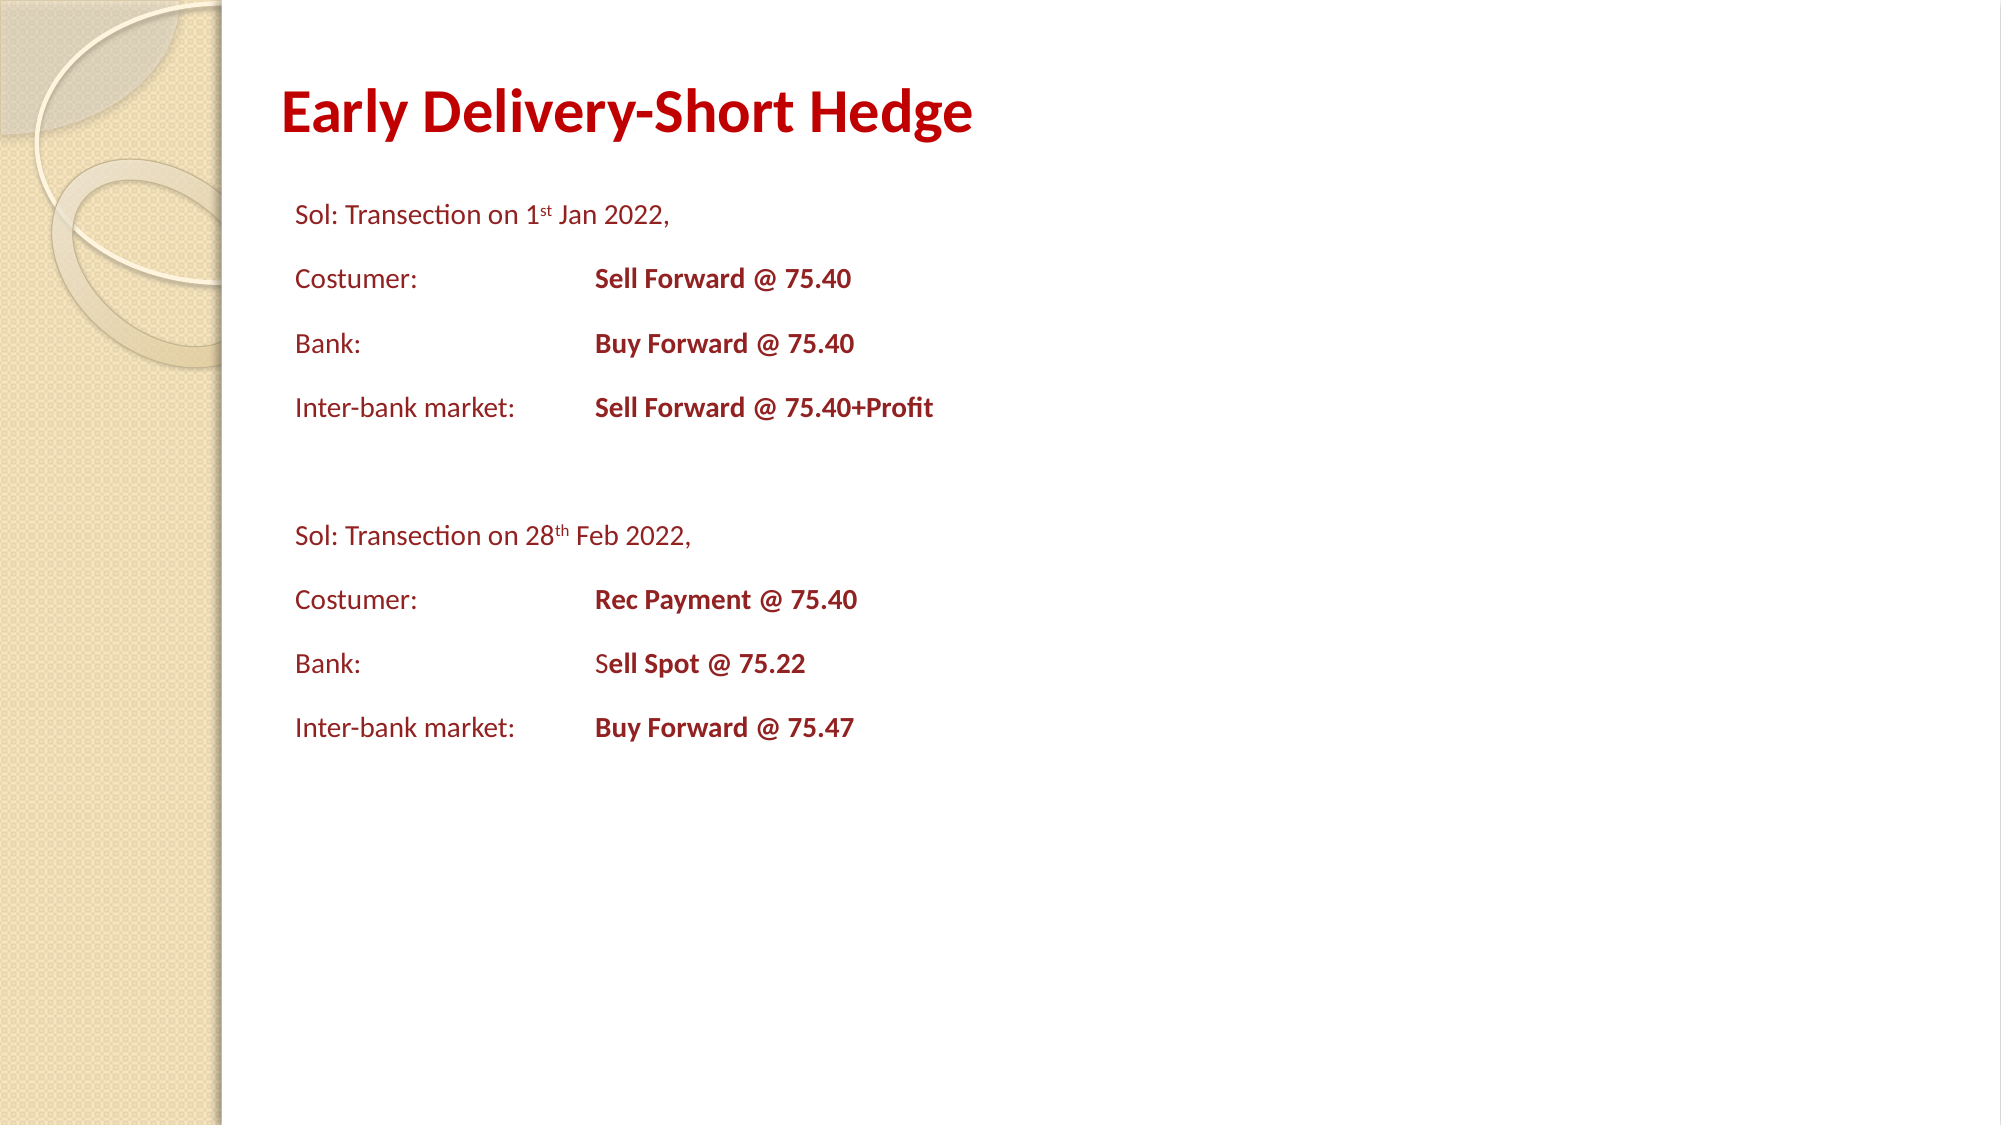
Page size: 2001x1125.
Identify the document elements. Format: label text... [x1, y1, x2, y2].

list Sol: Transection on 1st Jan 2022, Costumer: Sell Forward @ 75.40 Bank: Buy Forward @ 75.40 Inter-bank market: Sell Forward @ 75.40+Profit Sol: Transection on 28th Feb 2022, Costumer: Rec Payment @ 75.40 Bank: Sell Spot @ 75.22 Inter-bank market: Buy Forward @ 75.47 [266, 187, 1967, 1101]
title Early Delivery-Short Hedge [266, 45, 1967, 170]
